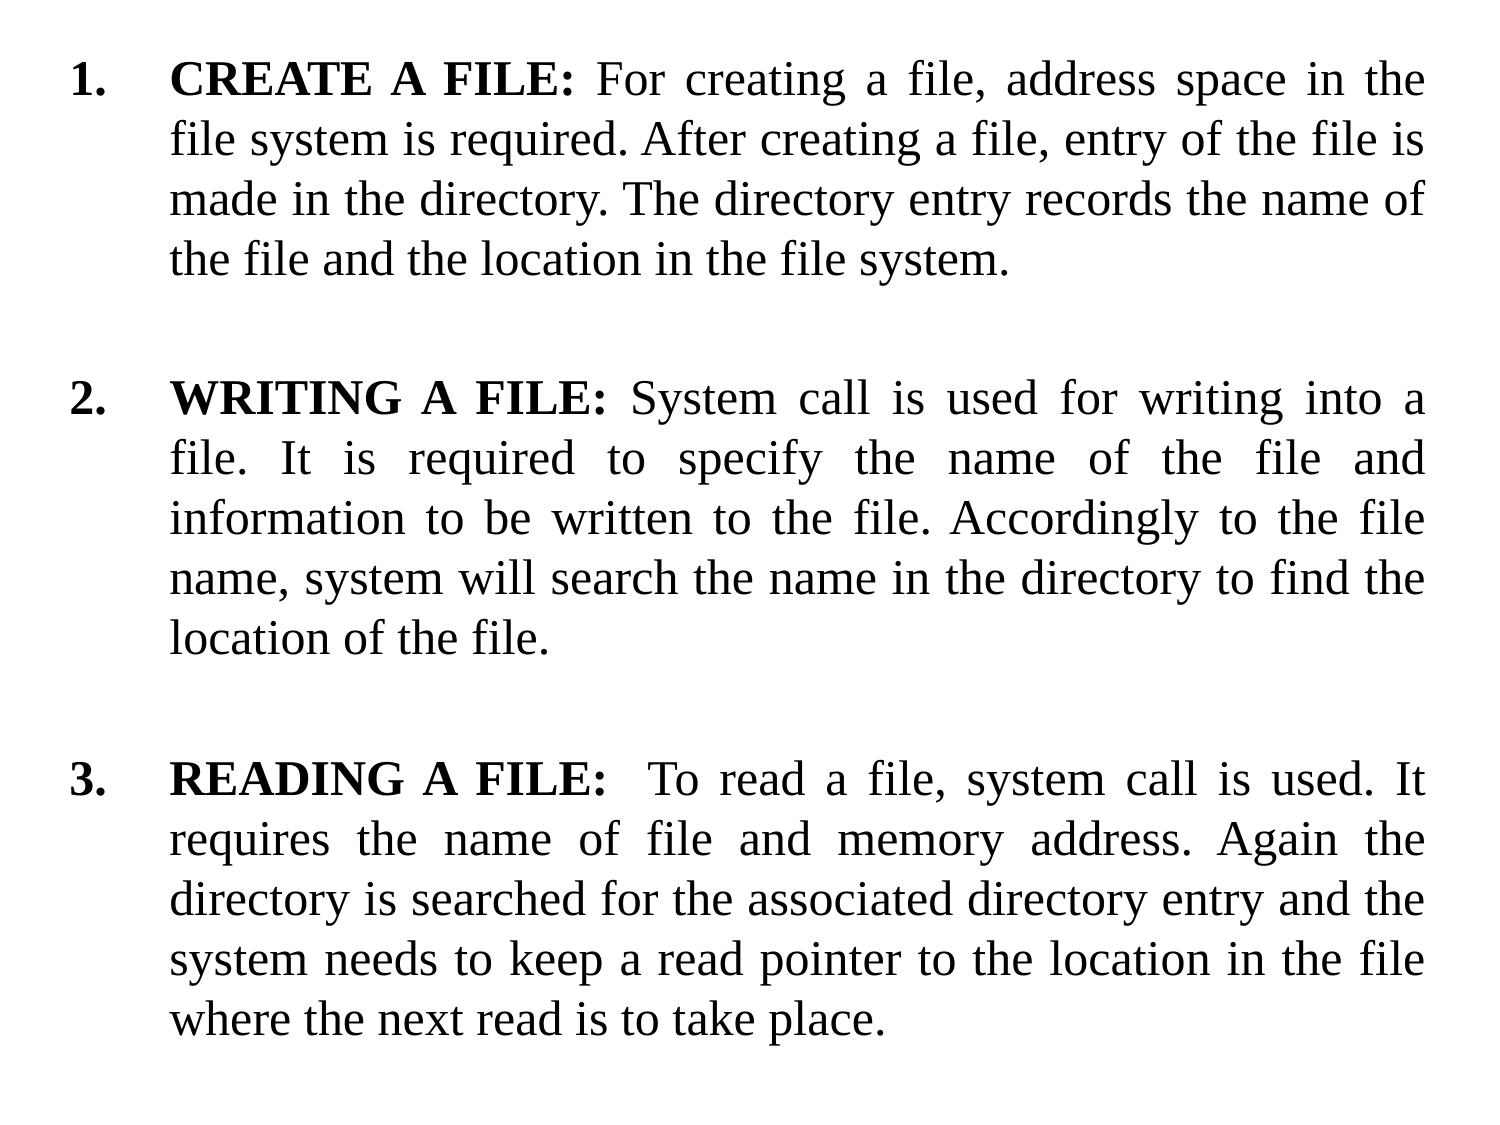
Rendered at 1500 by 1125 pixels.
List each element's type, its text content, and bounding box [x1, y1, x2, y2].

list CREATE A FILE: For creating a file, address space in the file system is required. After creating a file, entry of the file is made in the directory. The directory entry records the name of the file and the location in the file system. WRITING A FILE: System call is used for writing into a file. It is required to specify the name of the file and information to be written to the file. Accordingly to the file name, system will search the name in the directory to find the location of the file. READING A FILE: To read a file, system call is used. It requires the name of file and memory address. Again the directory is searched for the associated directory entry and the system needs to keep a read pointer to the location in the file where the next read is to take place. [54, 37, 1443, 1063]
